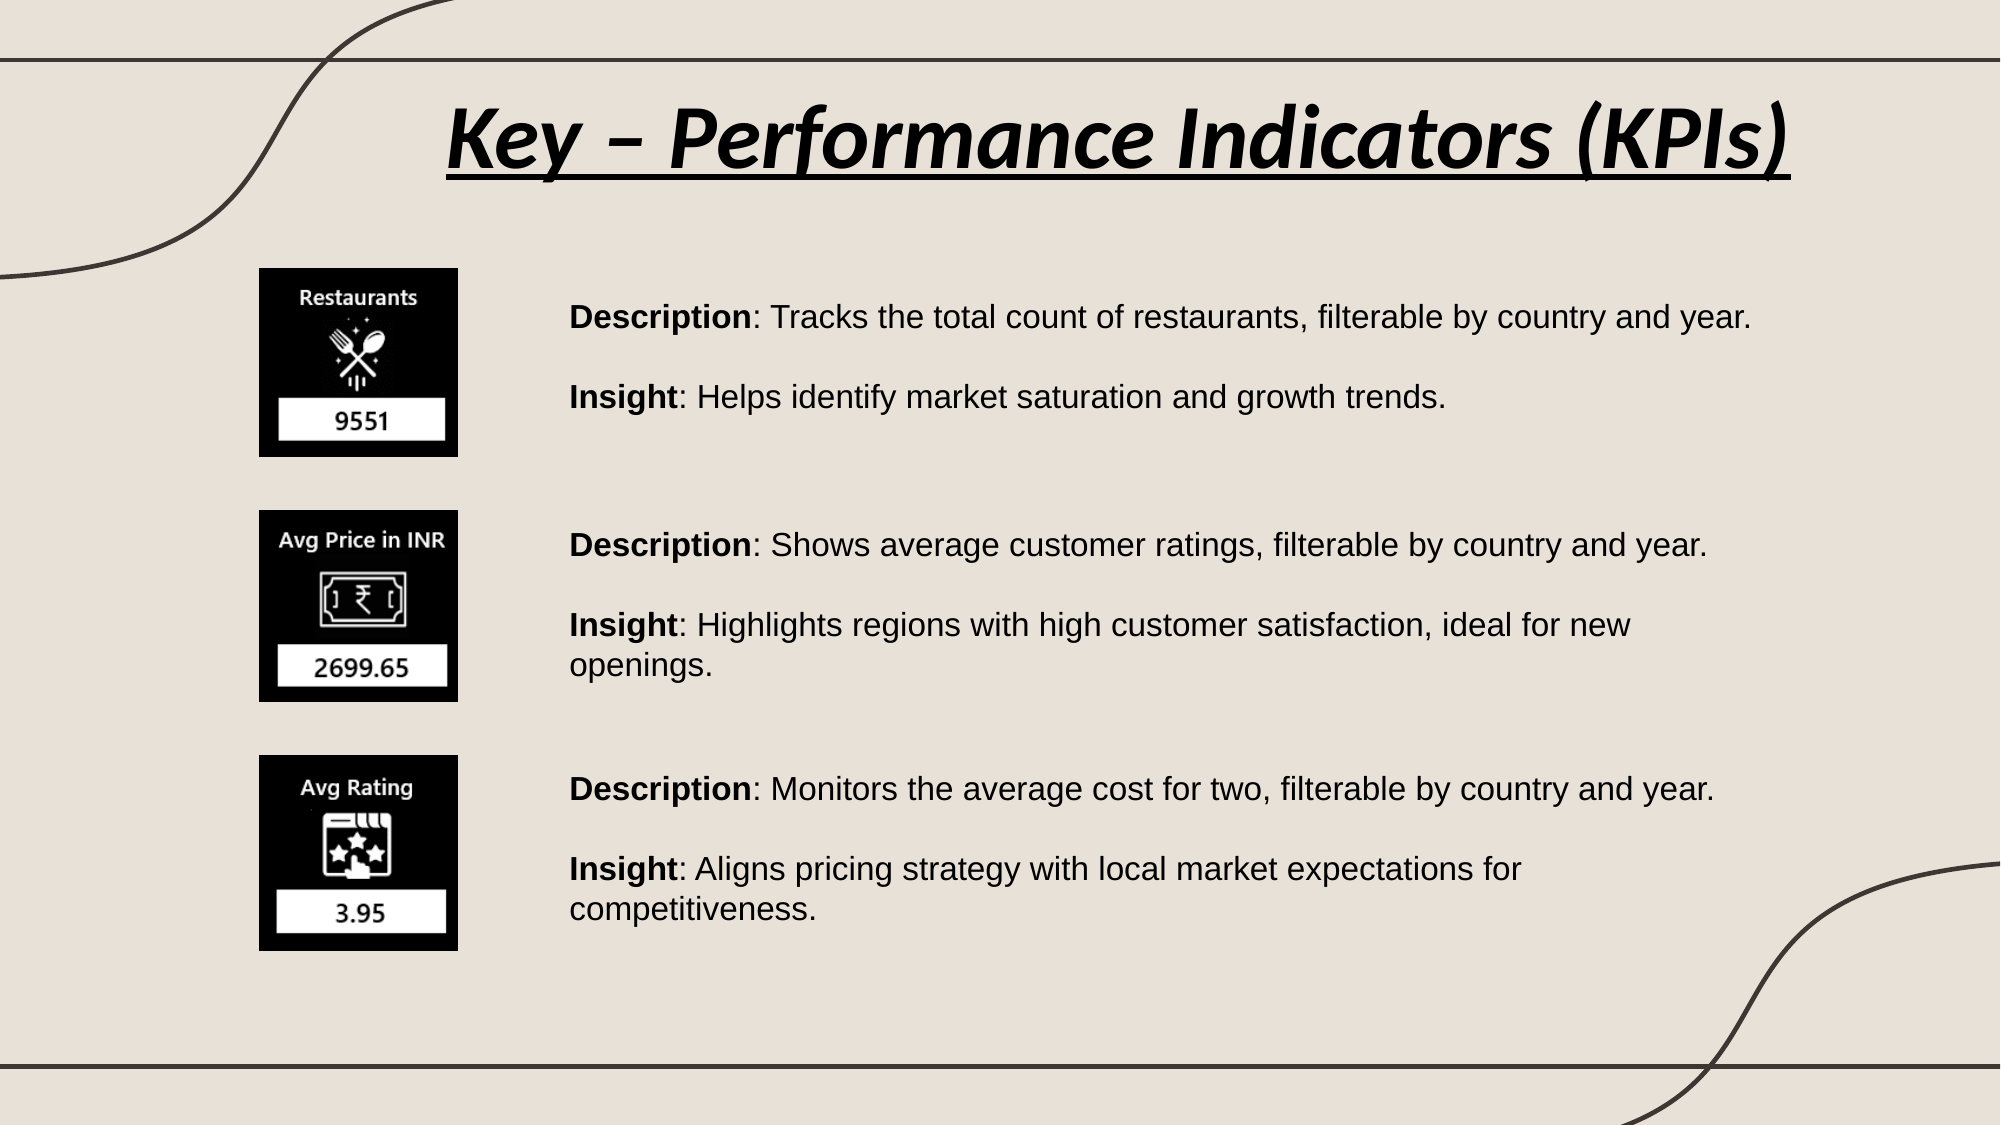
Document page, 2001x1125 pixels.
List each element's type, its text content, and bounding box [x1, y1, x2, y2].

text_box Description: Monitors the average cost for two, filterable by country and year. Insight: Aligns pricing strategy with local market expectations for competitiveness. [554, 760, 1784, 935]
picture [258, 755, 458, 951]
picture [258, 510, 458, 702]
text_box Description: Tracks the total count of restaurants, filterable by country and year. Insight: Helps identify market saturation and growth trends. [554, 287, 1784, 423]
text_box Description: Tracks the total count of restaurants, filterable by country and year. [311, 0, 1689, 53]
text_box Key – Performance Indicators (KPIs) [431, 69, 1839, 194]
text_box Description: Shows average customer ratings, filterable by country and year. Insight: Highlights regions with high customer satisfaction, ideal for new openings. [554, 515, 1784, 691]
picture [258, 268, 458, 457]
